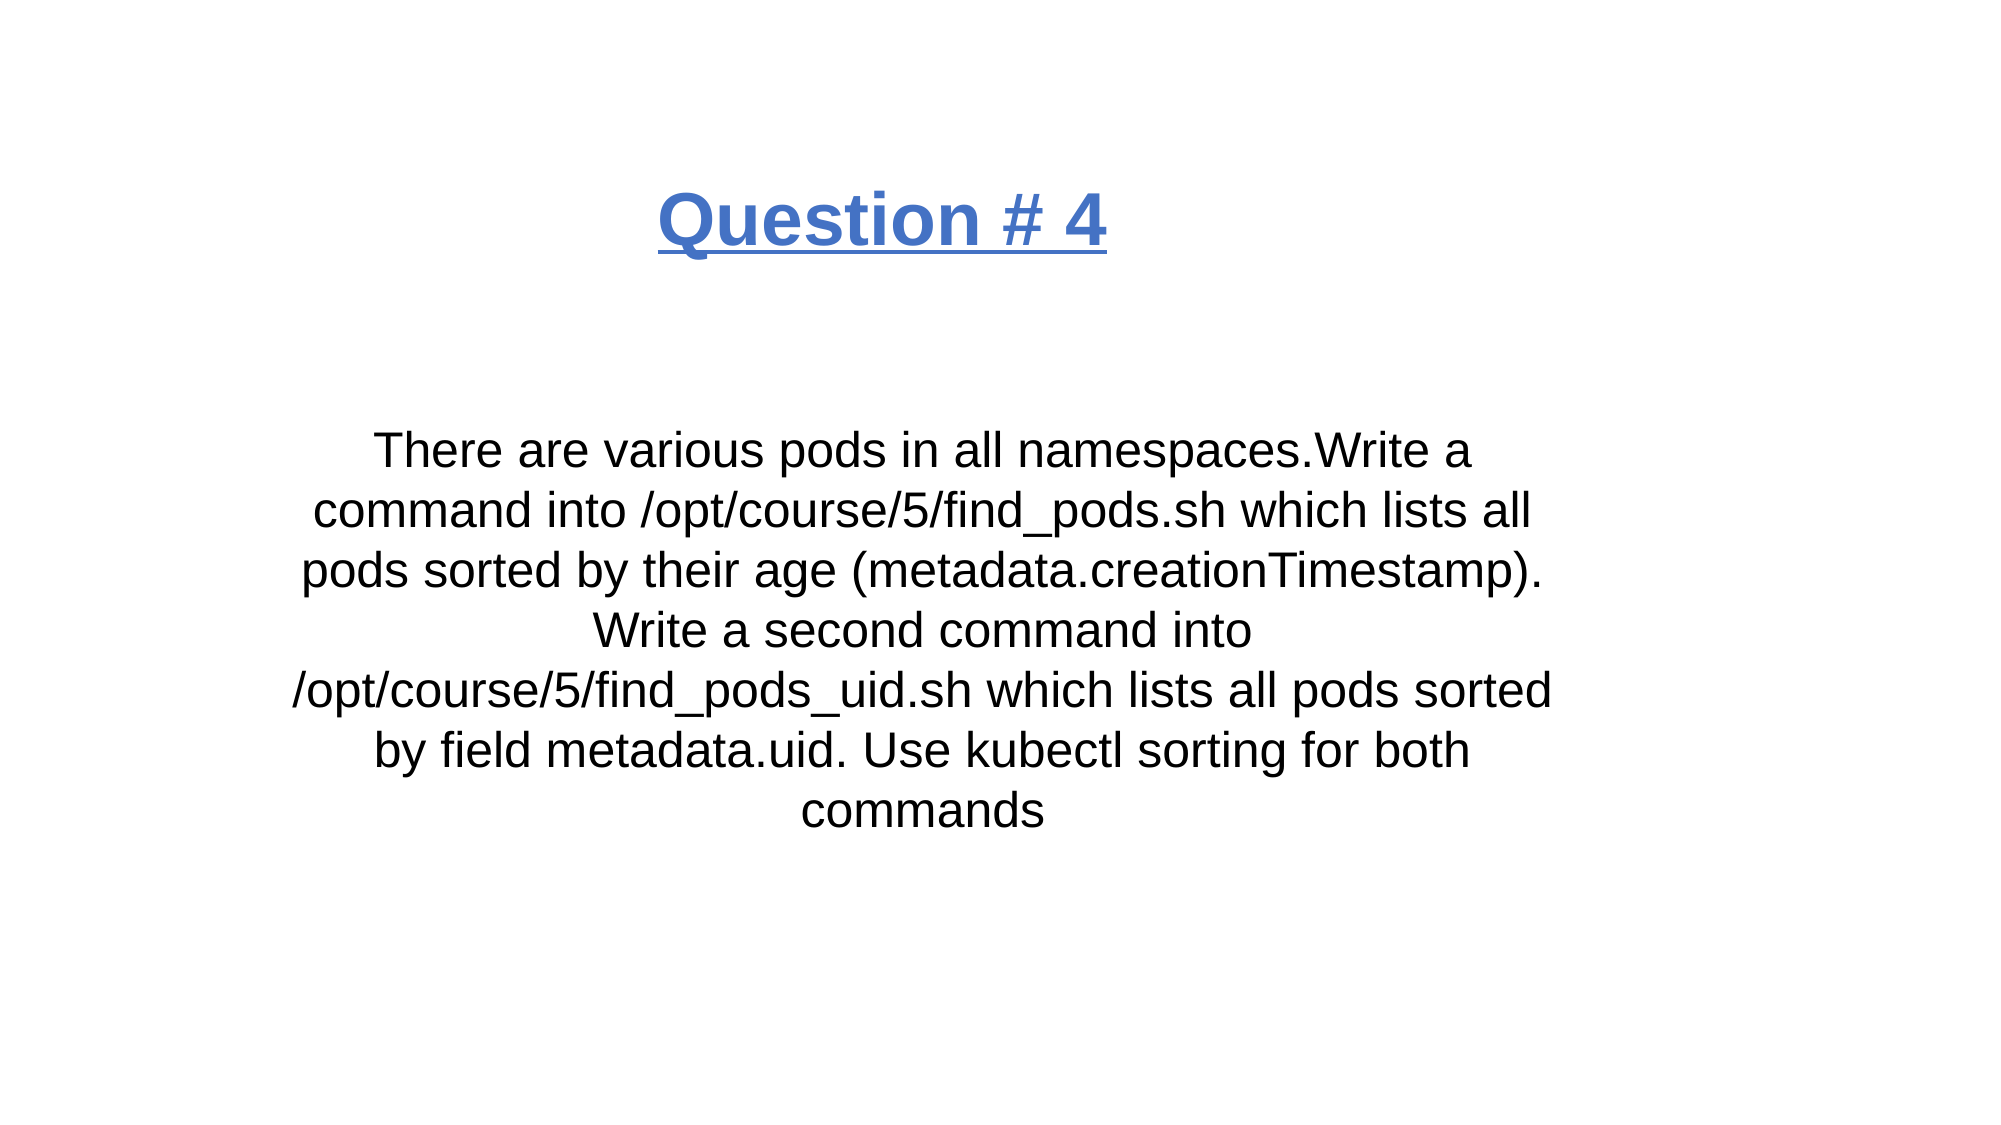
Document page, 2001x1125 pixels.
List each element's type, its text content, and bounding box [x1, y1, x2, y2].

text_box Question # 4 [554, 163, 1211, 269]
text_box There are various pods in all namespaces.Write a command into /opt/course/5/find_pods.sh which lists all pods sorted by their age (metadata.creationTimestamp). Write a second command into /opt/course/5/find_pods_uid.sh which lists all pods sorted by field metadata.uid. Use kubectl sorting for both commands [257, 409, 1588, 845]
